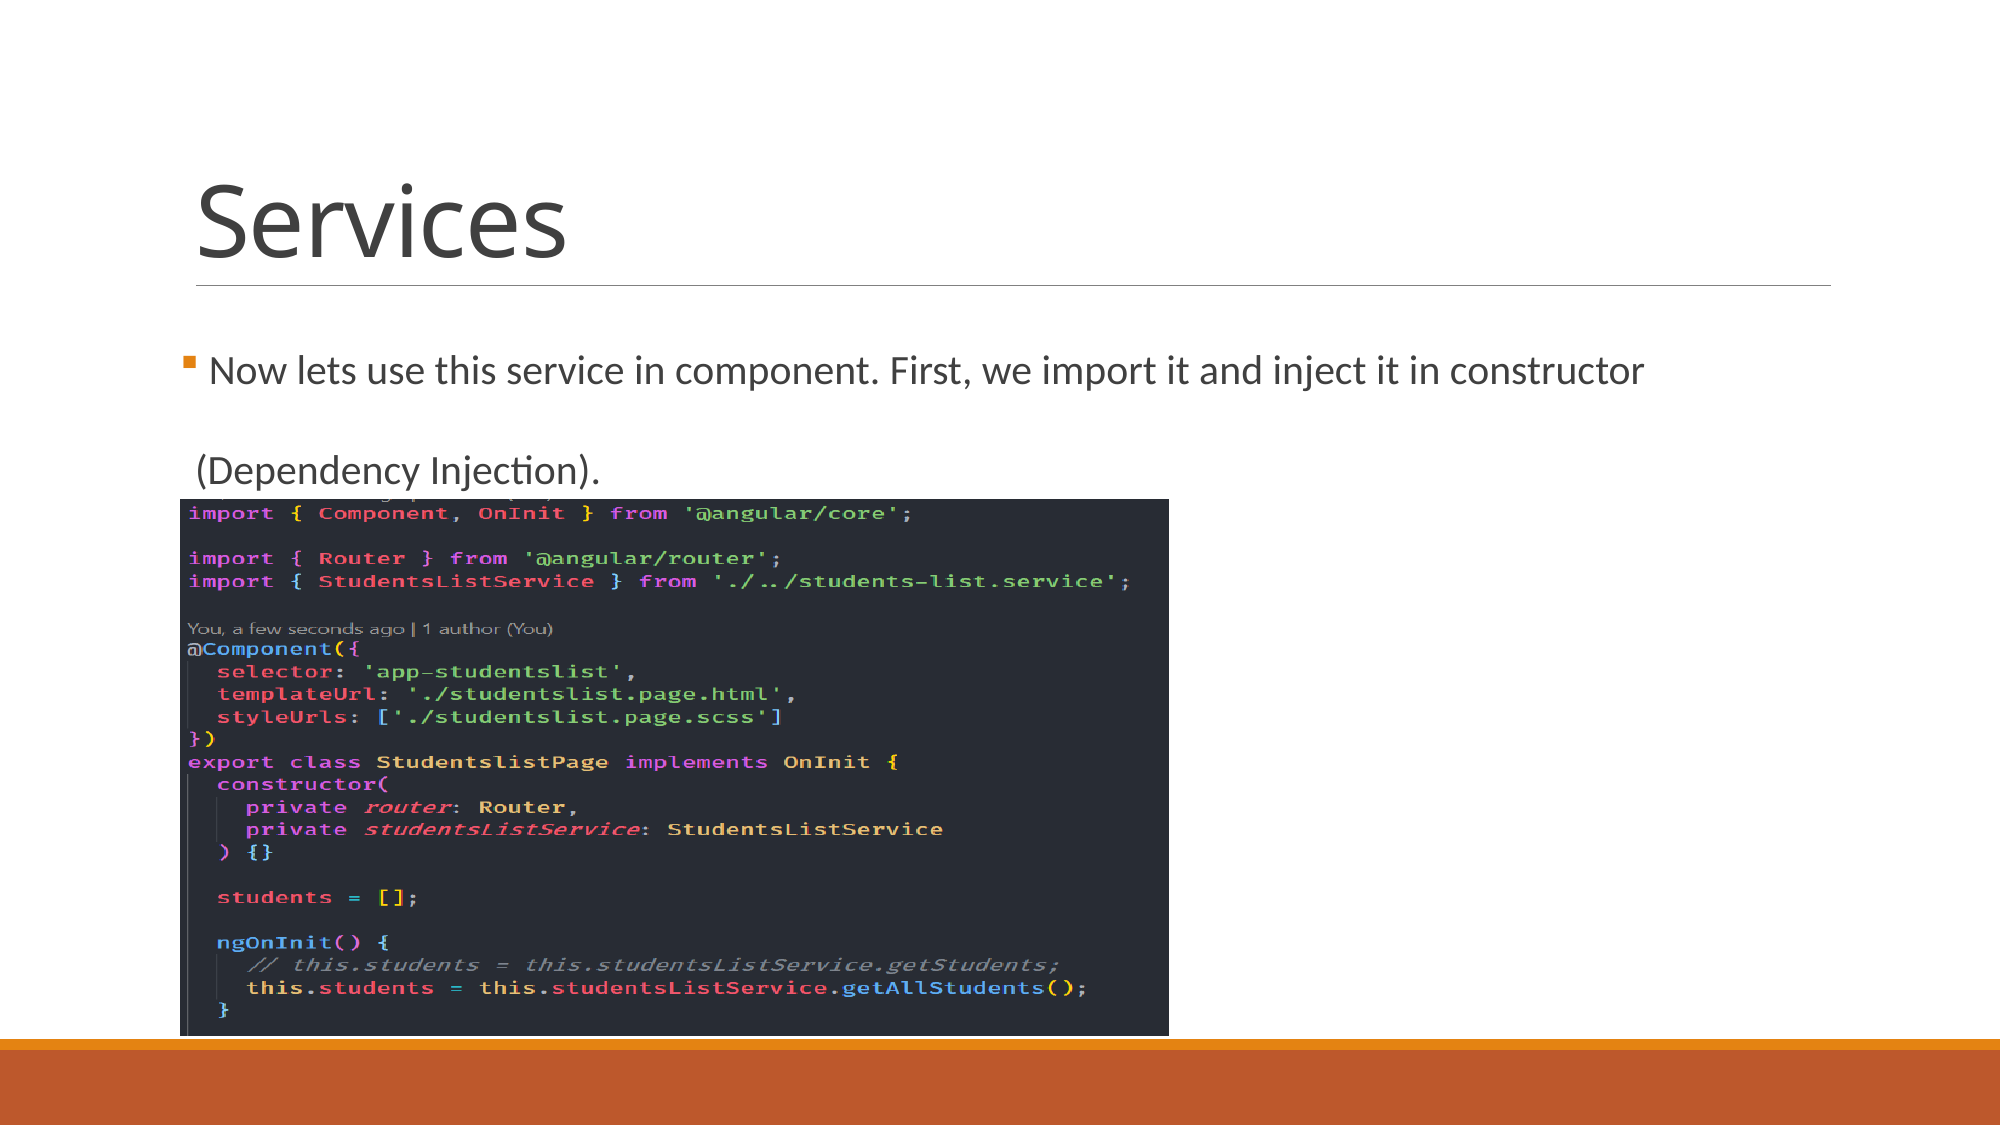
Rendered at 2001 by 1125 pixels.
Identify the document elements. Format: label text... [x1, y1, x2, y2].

list Now lets use this service in component. First, we import it and inject it in constructor (Dependency Injection). [180, 285, 1830, 1036]
picture [179, 498, 1170, 1036]
title Services [180, 47, 1830, 285]
